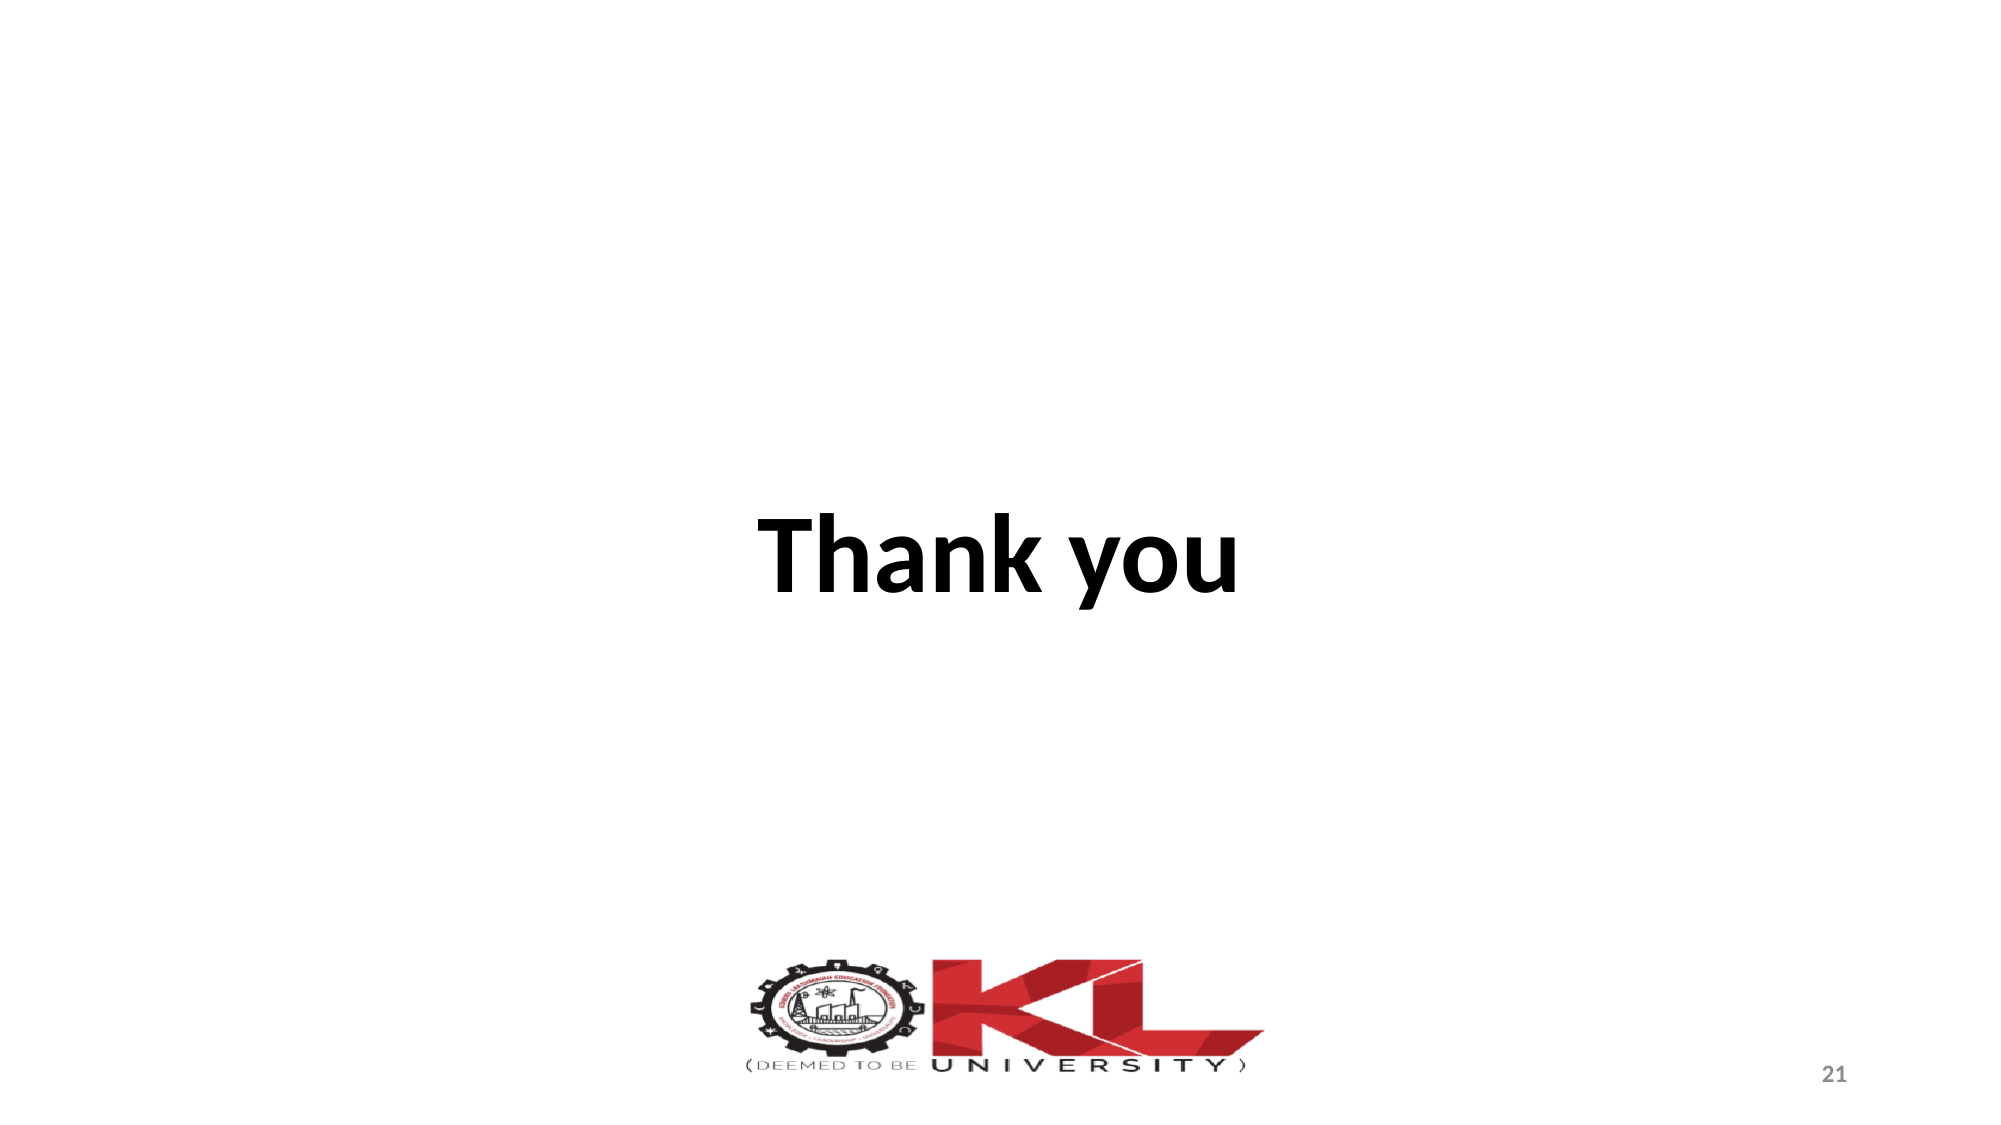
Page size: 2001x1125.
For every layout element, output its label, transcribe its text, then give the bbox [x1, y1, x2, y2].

slide_number 21 [1746, 1042, 1863, 1103]
list Thank you [137, 189, 1863, 1014]
picture [731, 1014, 1269, 1077]
